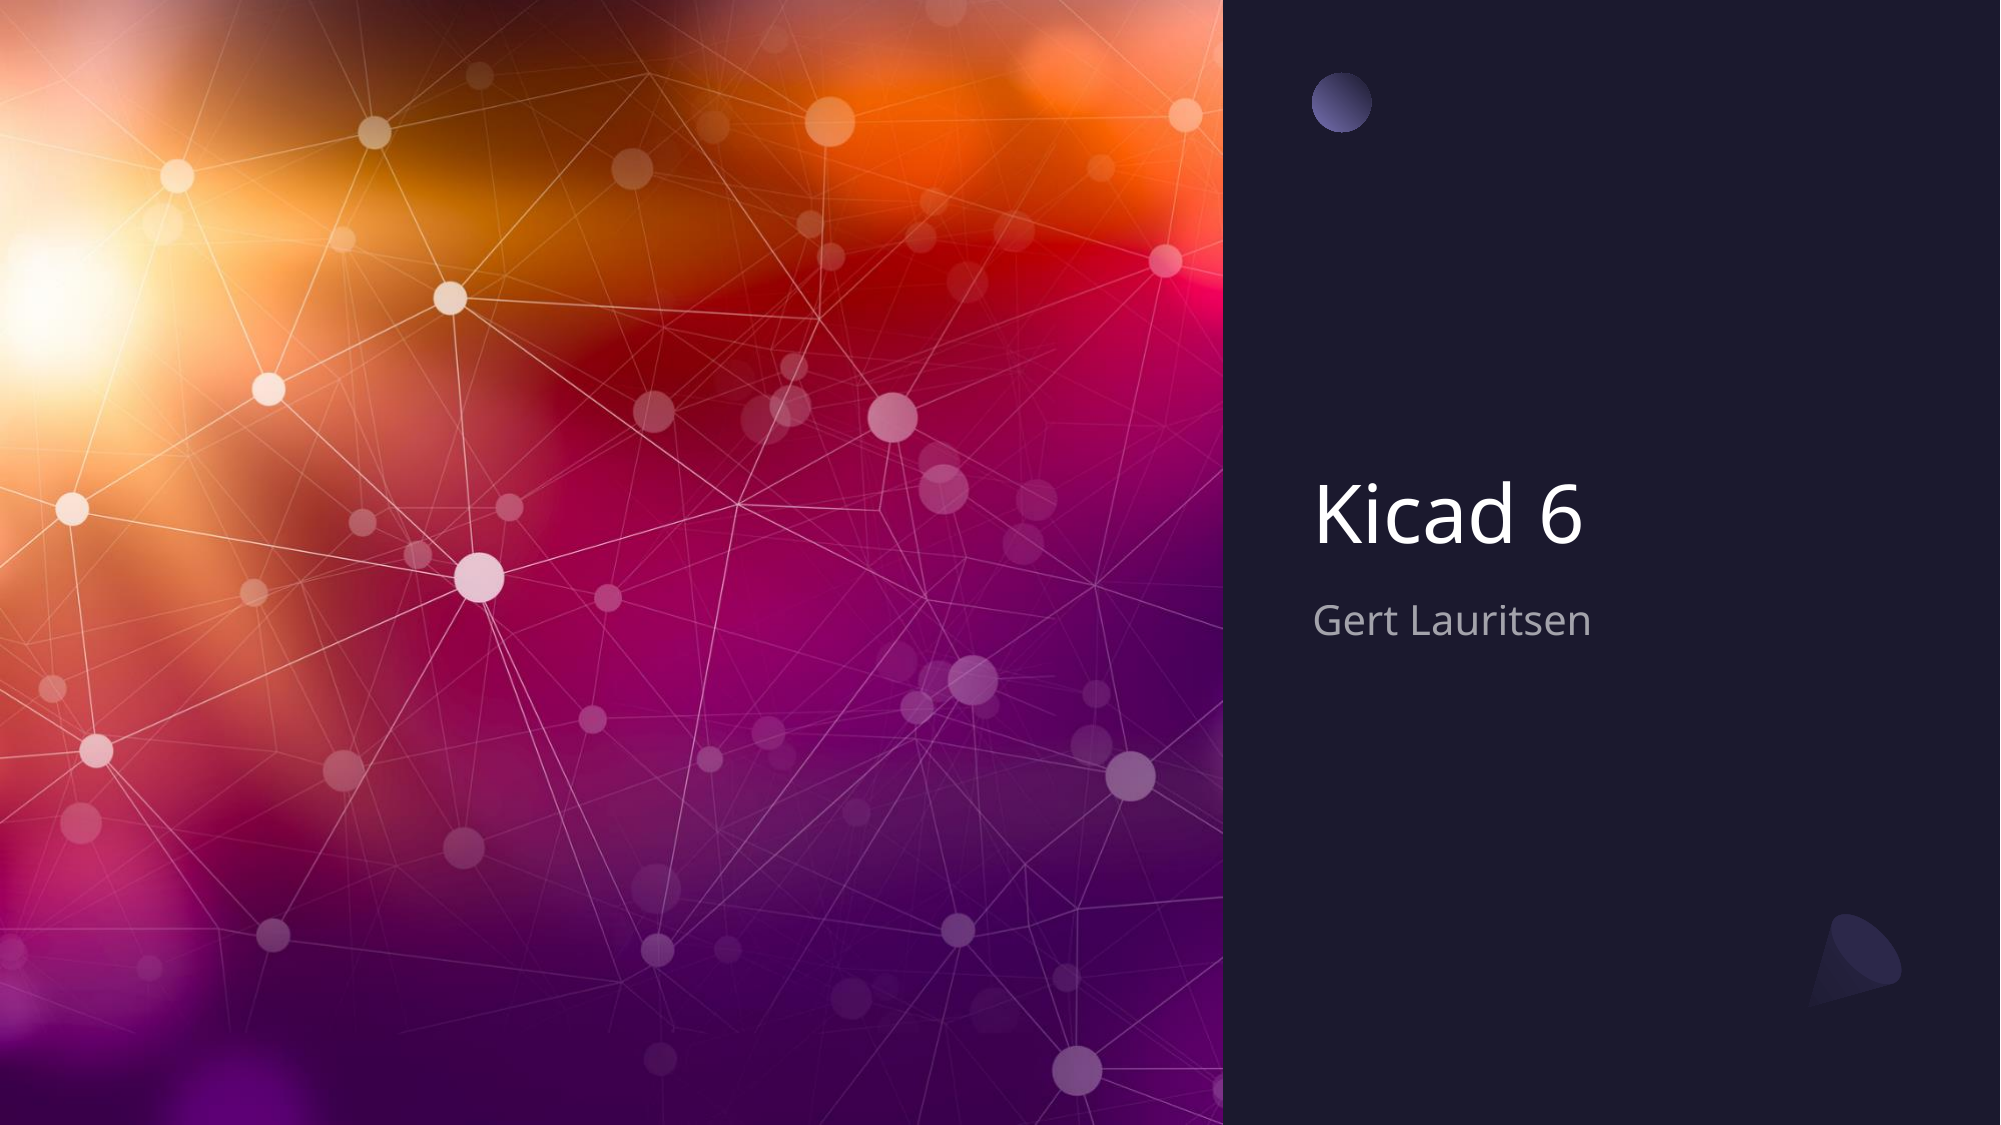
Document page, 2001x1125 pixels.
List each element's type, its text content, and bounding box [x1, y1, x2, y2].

picture [0, 0, 1223, 1125]
list Gert Lauritsen [1312, 585, 1898, 870]
title Kicad 6 [1312, 172, 1972, 564]
